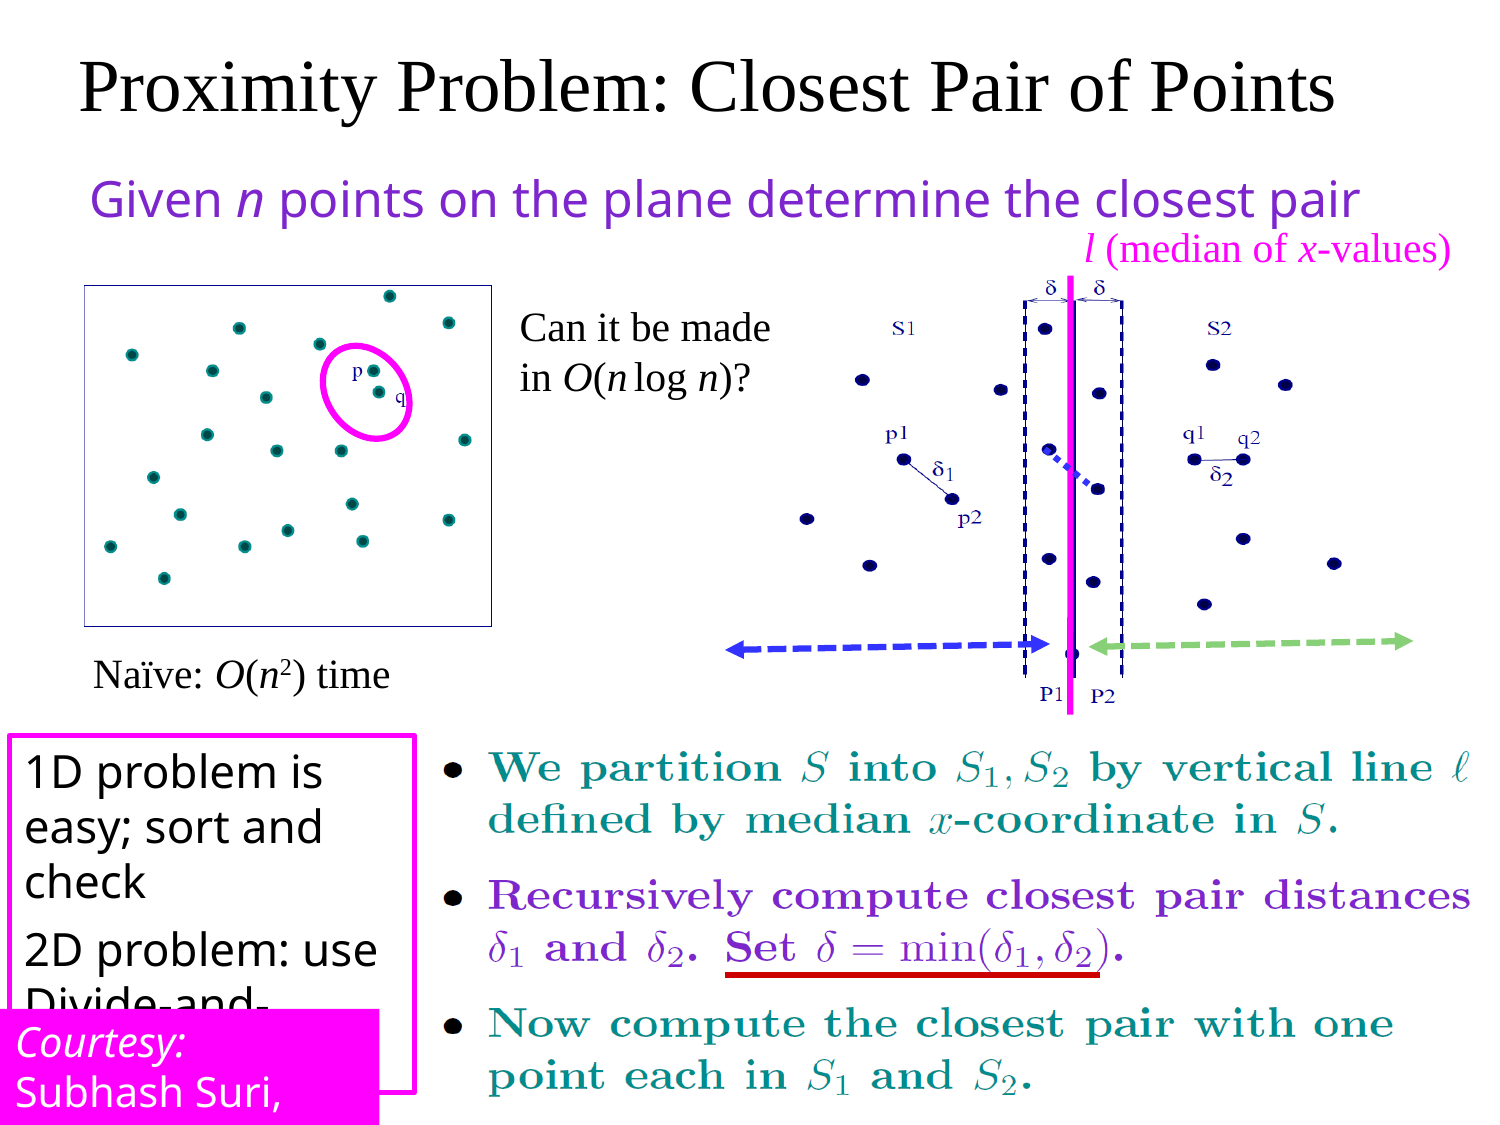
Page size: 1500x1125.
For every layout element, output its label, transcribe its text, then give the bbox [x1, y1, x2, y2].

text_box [1044, 448, 1089, 485]
picture [430, 735, 1494, 1102]
text_box Naïve: O(n2) time [78, 642, 411, 704]
text_box Given n points on the plane determine the closest pair [74, 160, 1442, 236]
text_box 1D problem is easy; sort and check 2D problem: use Divide-and-Conquer [9, 735, 415, 1093]
text_box Courtesy: Subhash Suri, UCSB [0, 1008, 380, 1125]
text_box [724, 643, 1051, 651]
text_box l (median of x-values) [1068, 213, 1494, 279]
picture [783, 266, 1354, 715]
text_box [1088, 640, 1414, 648]
picture [77, 276, 501, 635]
text_box Can it be made in O(n log n)? [505, 291, 778, 407]
title Proximity Problem: Closest Pair of Points [63, 25, 1431, 139]
